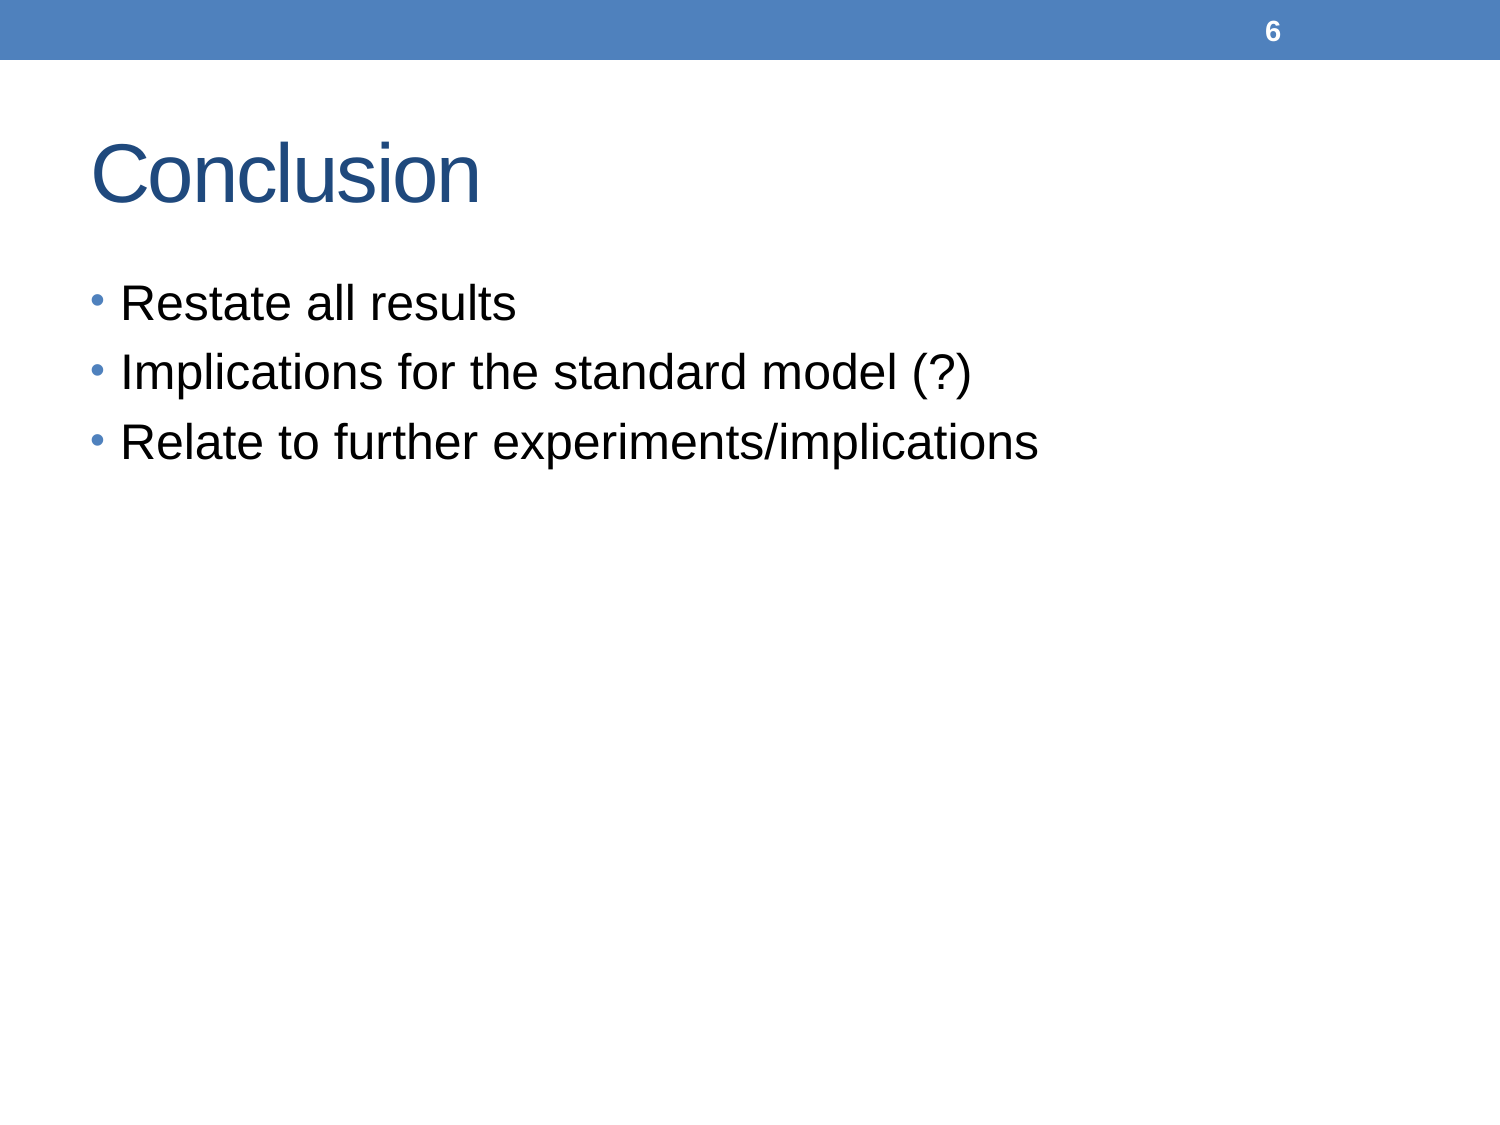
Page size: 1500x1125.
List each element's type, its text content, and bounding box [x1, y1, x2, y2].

slide_number 6 [1250, 3, 1425, 57]
list Restate all results Implications for the standard model (?) Relate to further experiments/implications [75, 262, 1425, 1063]
title Conclusion [75, 87, 1425, 250]
